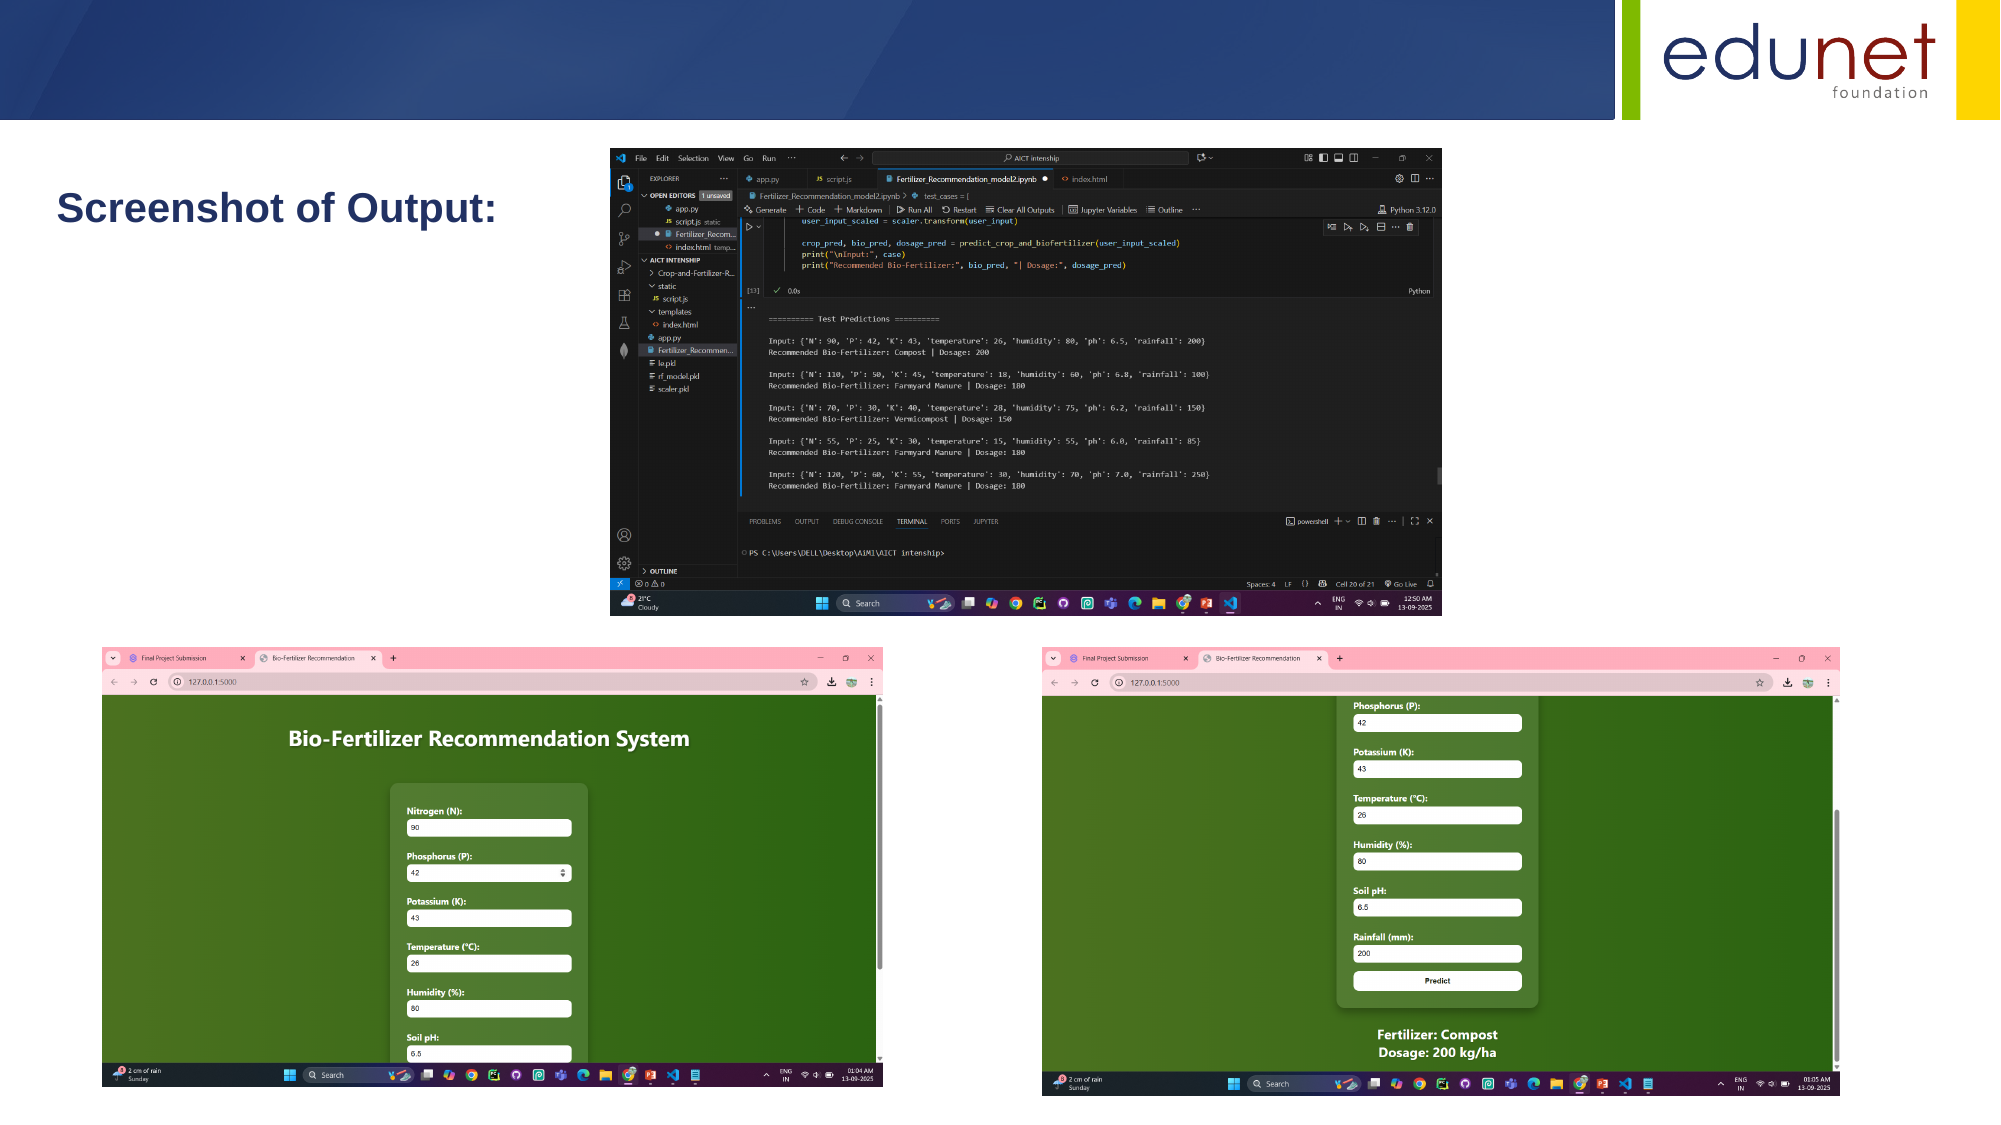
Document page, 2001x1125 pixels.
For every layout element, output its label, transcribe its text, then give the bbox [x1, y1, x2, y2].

text_box Screenshot of Output: [41, 172, 605, 238]
picture [1652, 12, 1948, 108]
picture [610, 148, 1442, 617]
picture [102, 647, 883, 1087]
picture [1042, 647, 1841, 1096]
